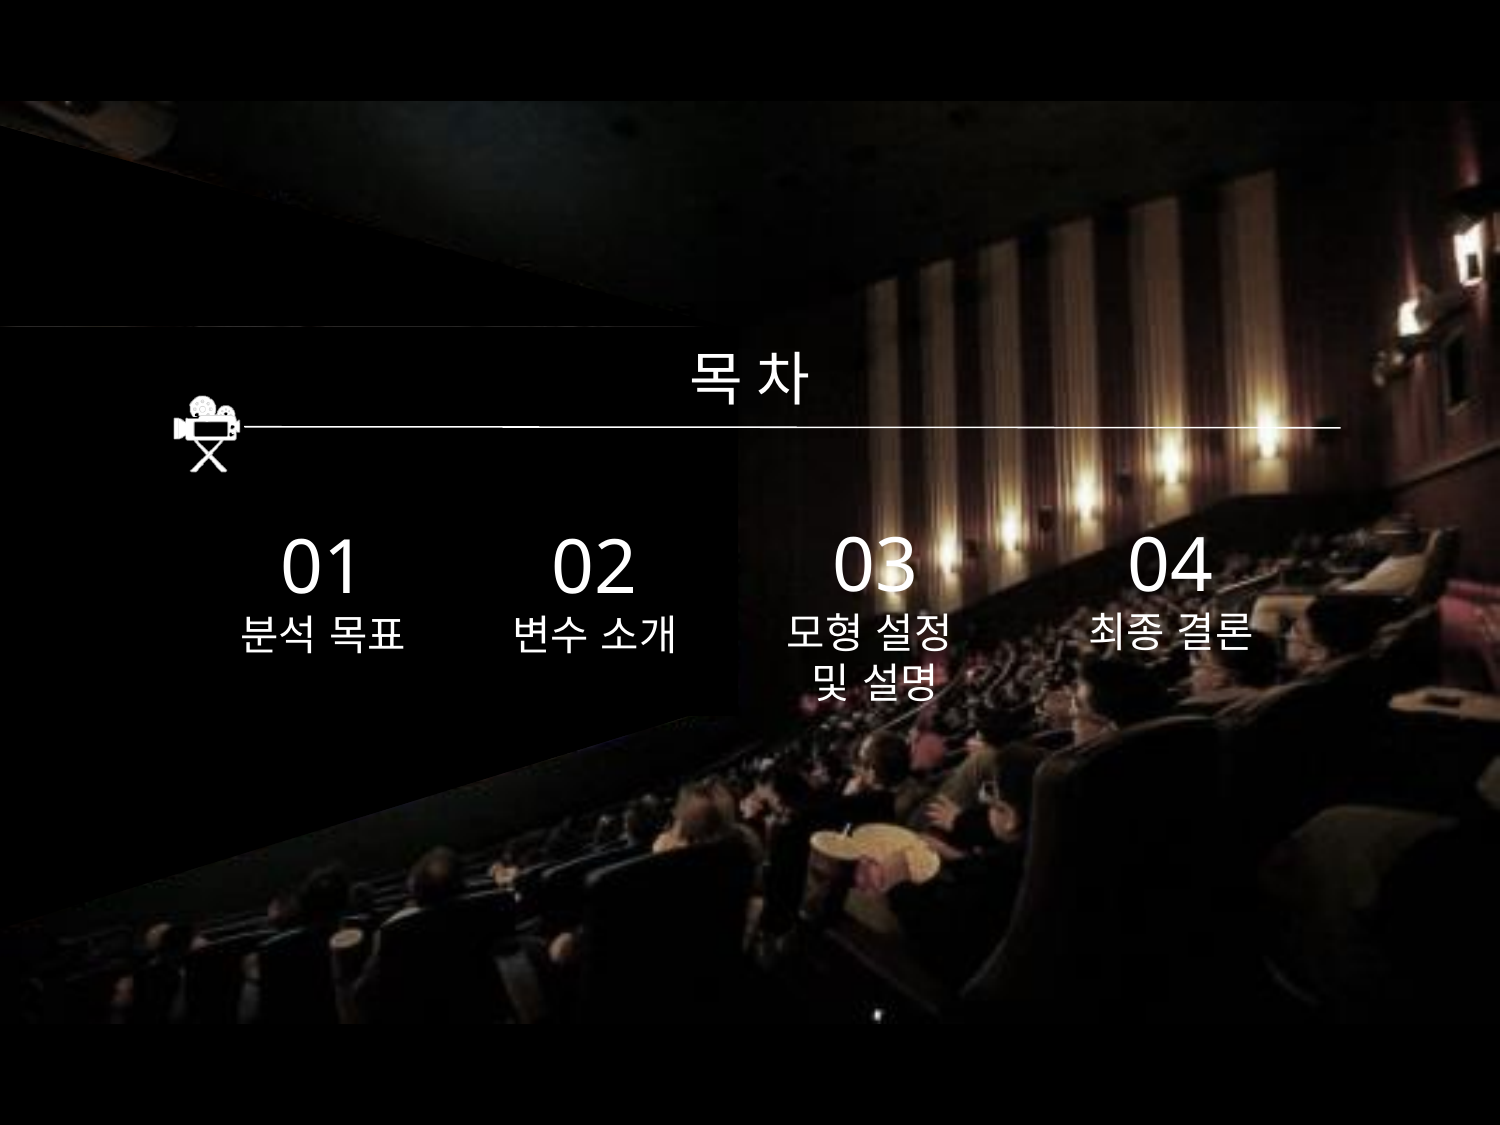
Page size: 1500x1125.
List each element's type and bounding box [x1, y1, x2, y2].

text_box [194, 508, 1300, 717]
picture [0, 101, 1500, 1024]
